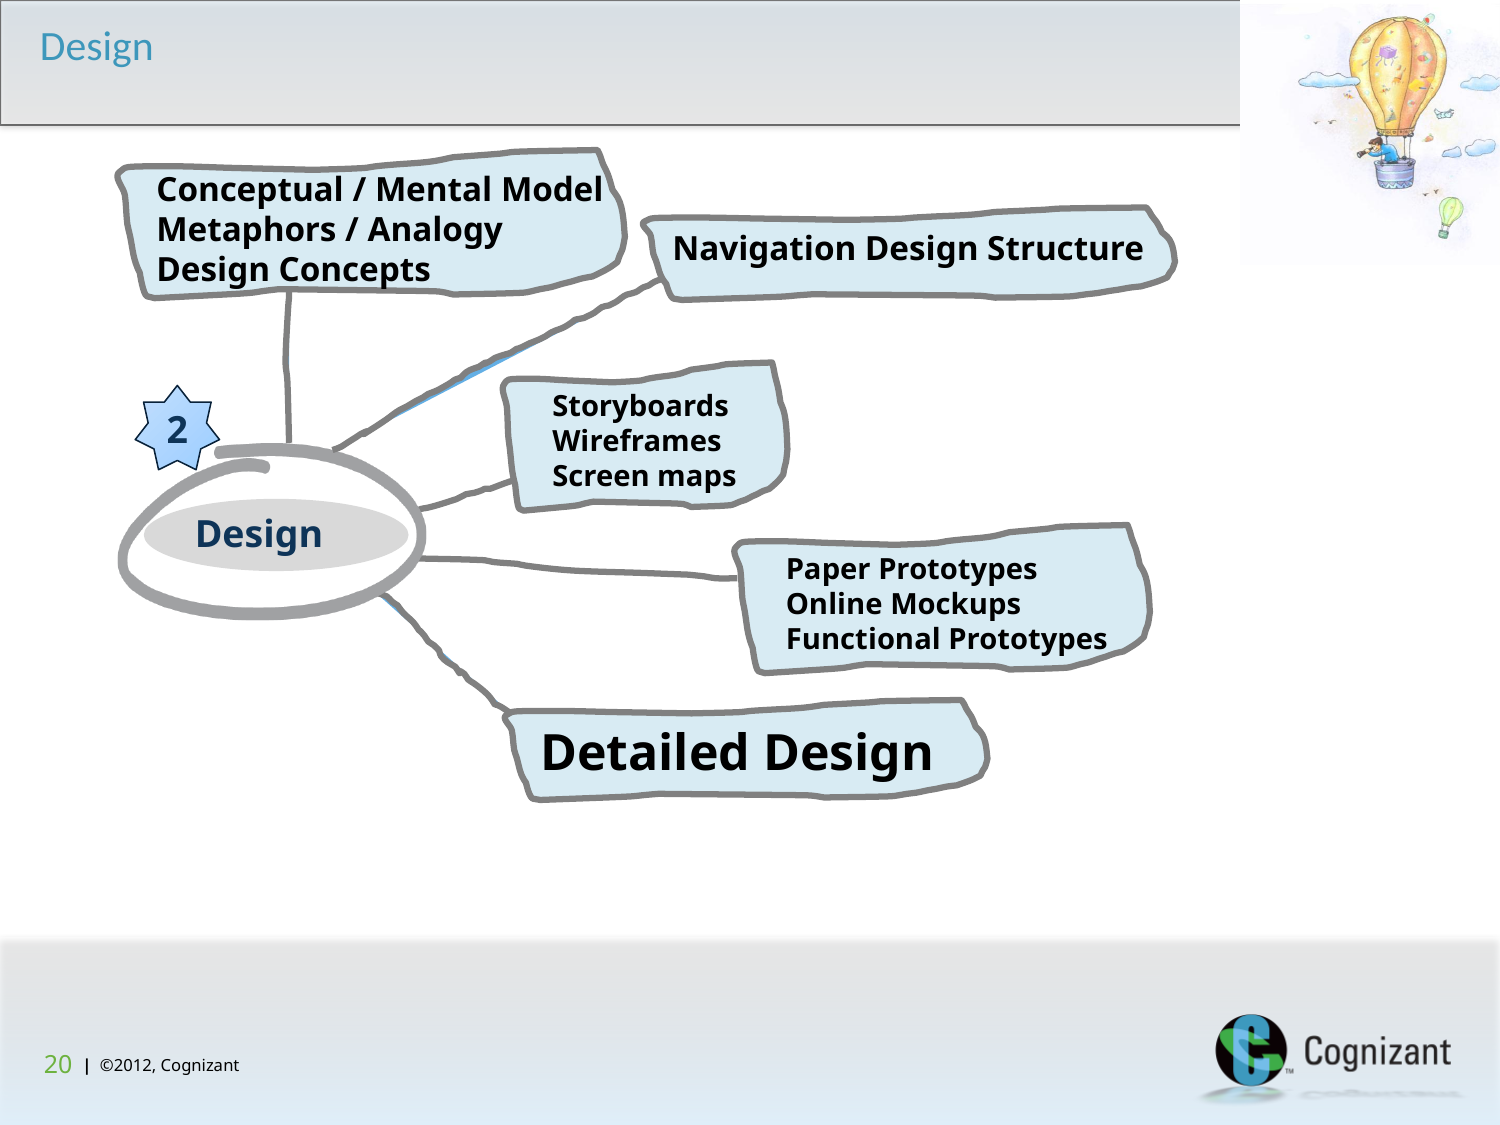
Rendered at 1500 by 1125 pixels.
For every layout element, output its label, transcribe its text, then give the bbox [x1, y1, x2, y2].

slide_number 19 [12, 1037, 88, 1113]
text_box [112, 149, 1176, 801]
picture [1240, 0, 1500, 265]
picture [1165, 1006, 1488, 1125]
text_box Design [24, 11, 1438, 124]
